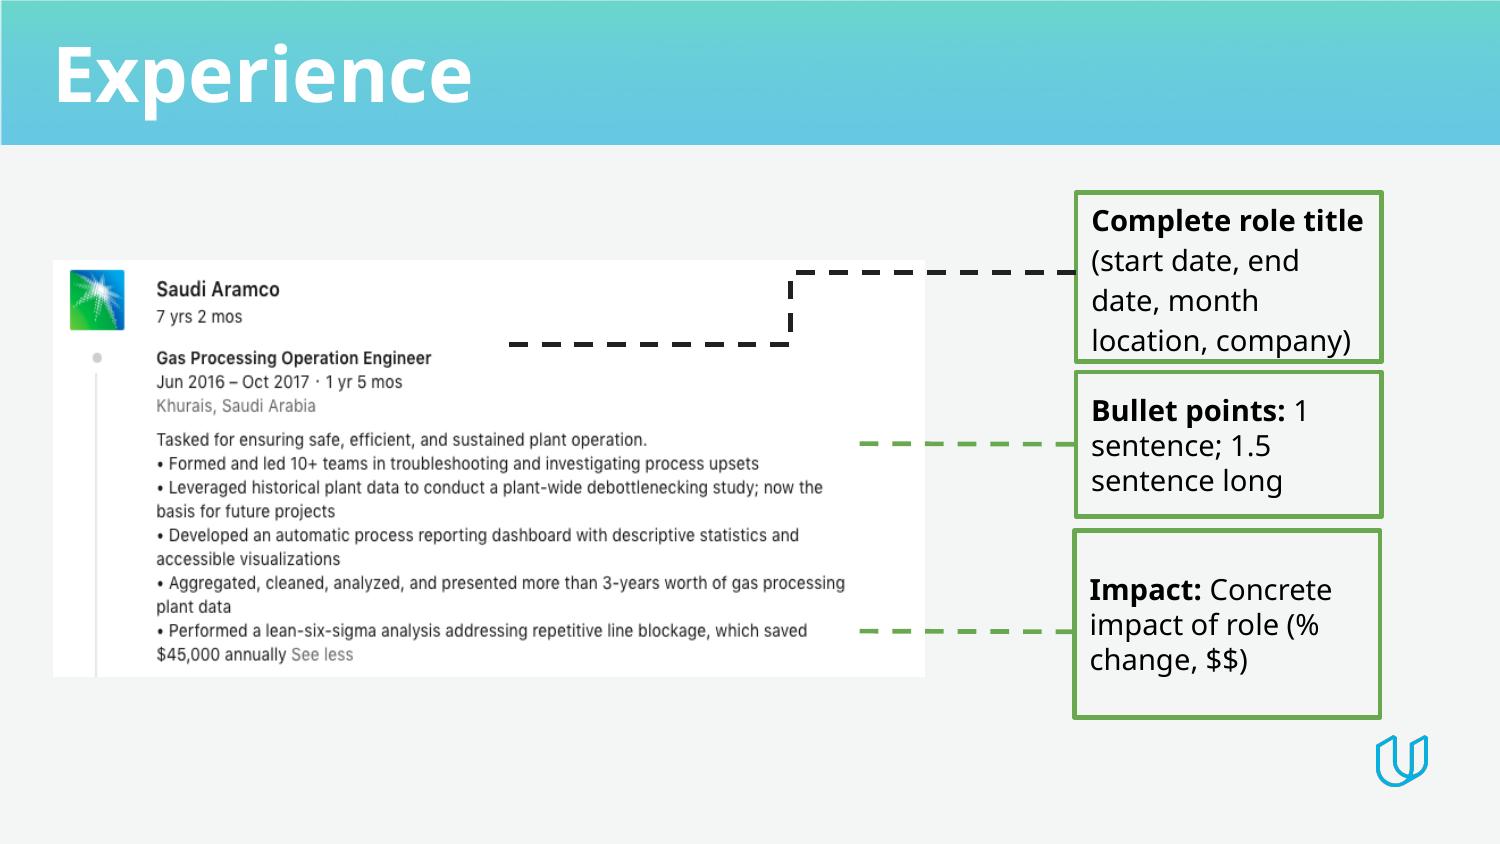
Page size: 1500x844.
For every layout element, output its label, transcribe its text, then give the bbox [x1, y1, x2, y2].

text_box Complete role title (start date, end date, month location, company) [1076, 192, 1382, 362]
picture [1380, 741, 1405, 783]
text_box Experience [37, 0, 563, 179]
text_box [859, 371, 1382, 517]
picture [1376, 775, 1388, 787]
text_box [504, 271, 1077, 345]
text_box Impact: Concrete impact of role (% change, $$) [1074, 530, 1381, 718]
picture [1376, 735, 1391, 744]
picture [1414, 740, 1424, 773]
picture [1403, 768, 1428, 787]
picture [52, 0, 925, 823]
picture [1396, 735, 1422, 774]
